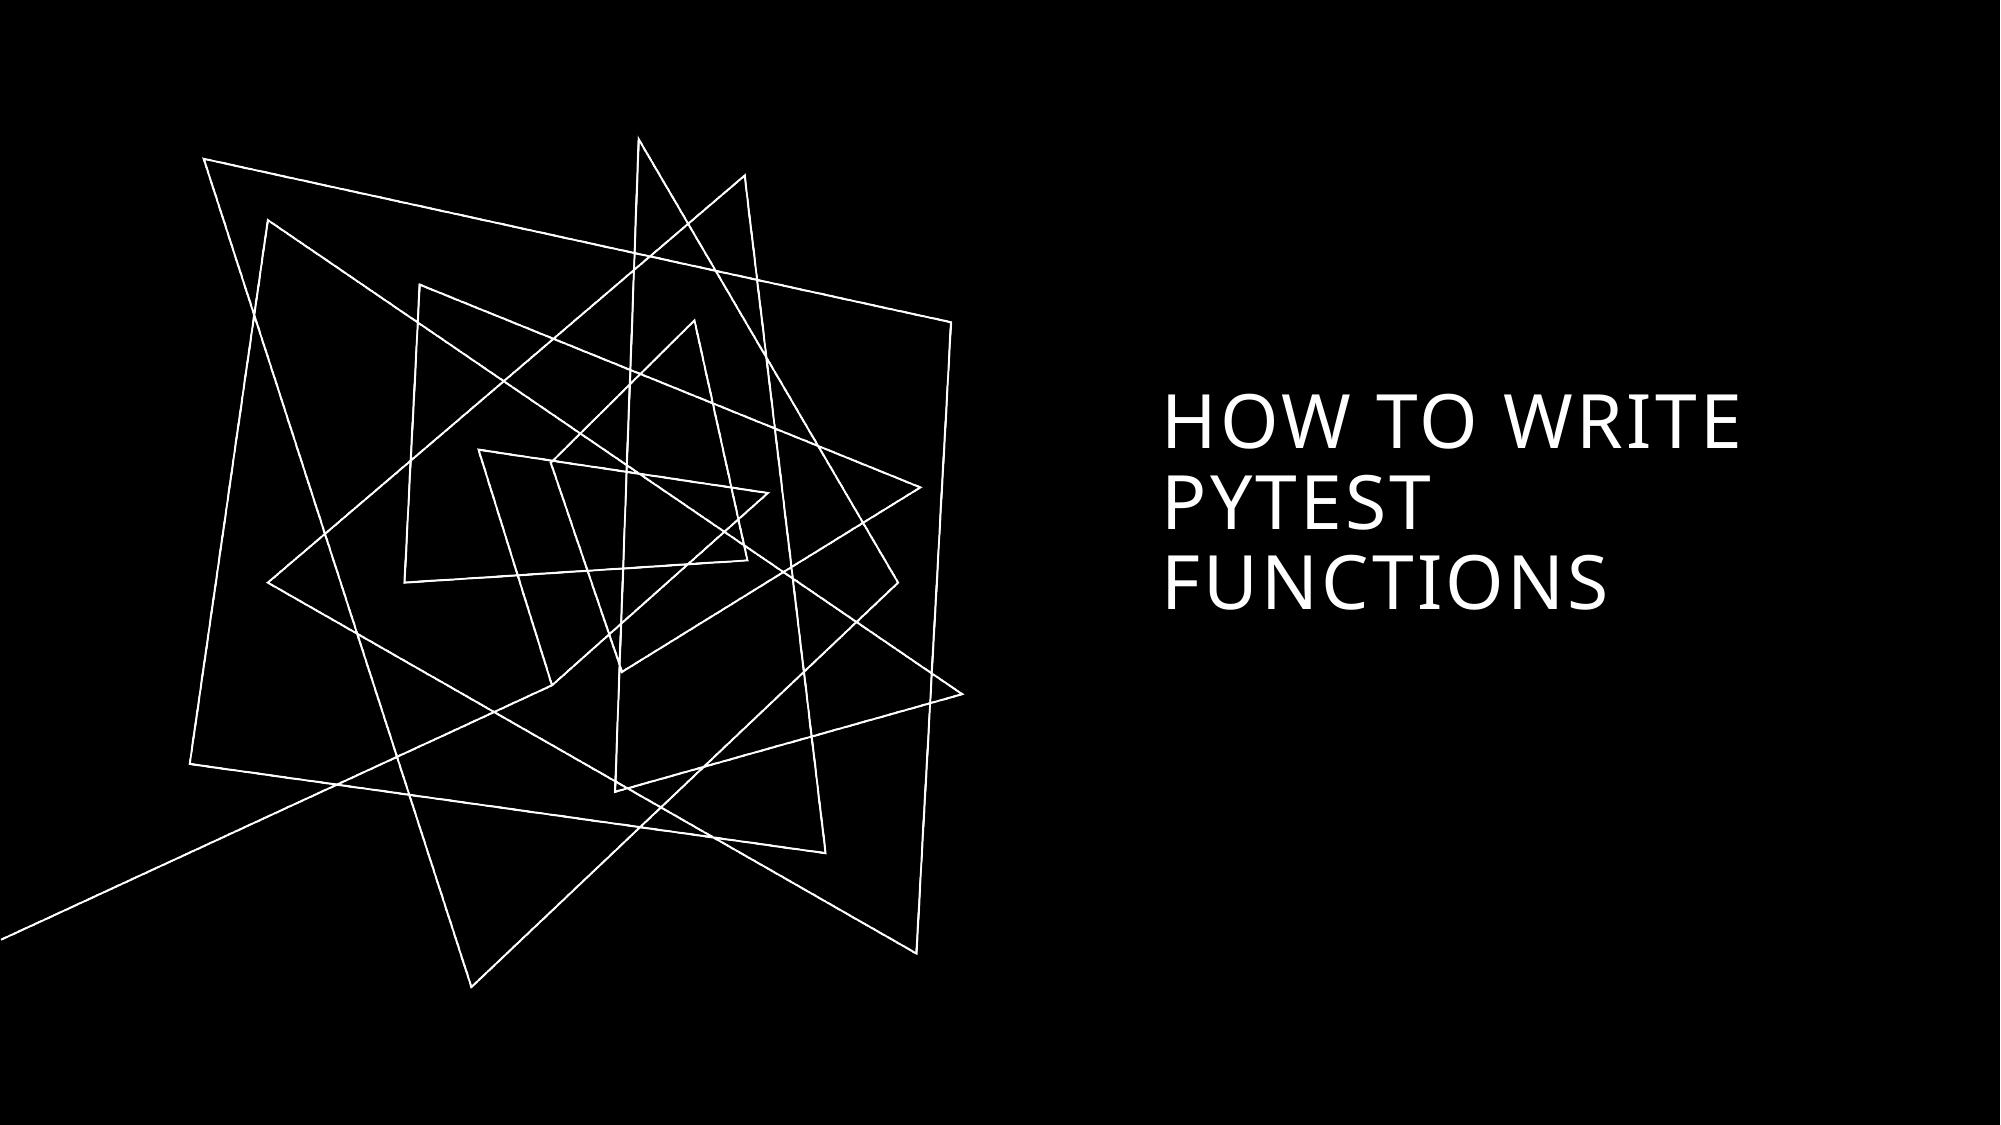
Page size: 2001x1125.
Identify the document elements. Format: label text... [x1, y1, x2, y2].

title How to write pytest functions [1146, 66, 1833, 634]
picture [0, 135, 965, 989]
